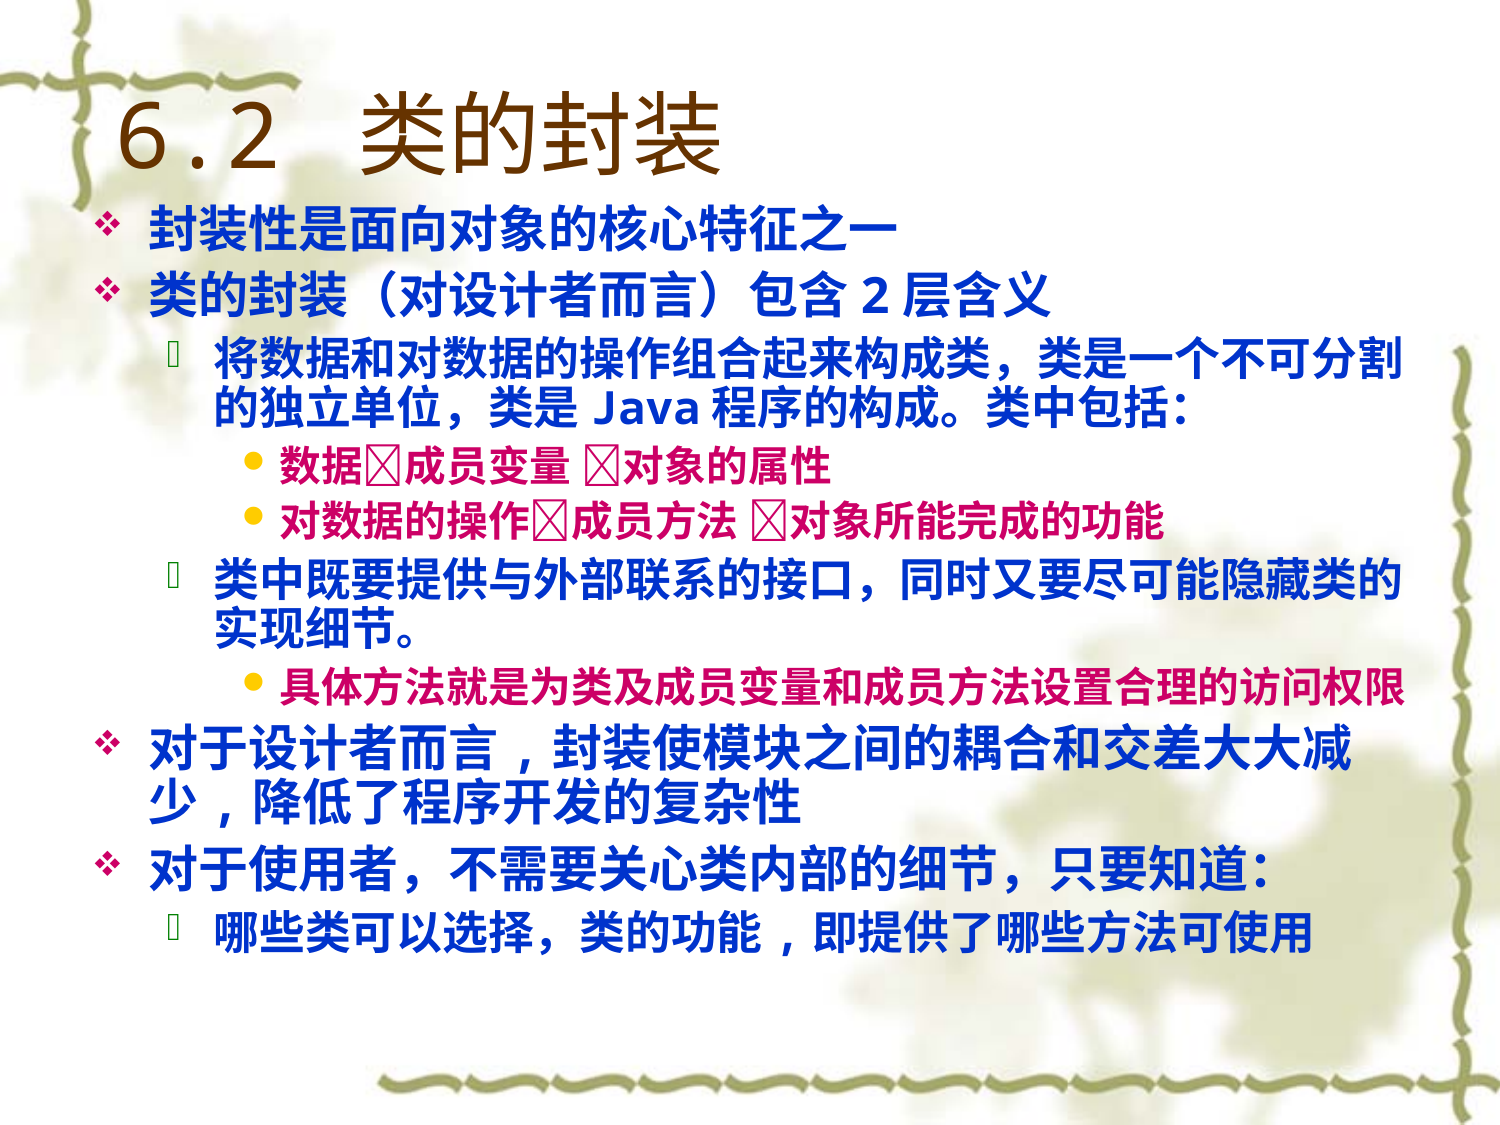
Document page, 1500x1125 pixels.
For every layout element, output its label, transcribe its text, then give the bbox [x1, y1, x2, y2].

list 封装性是面向对象的核心特征之一 类的封装（对设计者而言）包含2层含义 将数据和对数据的操作组合起来构成类，类是一个不可分割的独立单位，类是Java程序的构成。类中包括： 数据成员变量 对象的属性 对数据的操作成员方法 对象所能完成的功能 类中既要提供与外部联系的接口，同时又要尽可能隐藏类的实现细节。 具体方法就是为类及成员变量和成员方法设置合理的访问权限 对于设计者而言,封装使模块之间的耦合和交差大大减少,降低了程序开发的复杂性 对于使用者，不需要关心类内部的细节，只要知道： 哪些类可以选择，类的功能,即提供了哪些方法可使用 [76, 196, 1436, 1059]
title 6.2 类的封装 [100, 54, 776, 196]
picture [0, 0, 1500, 1125]
